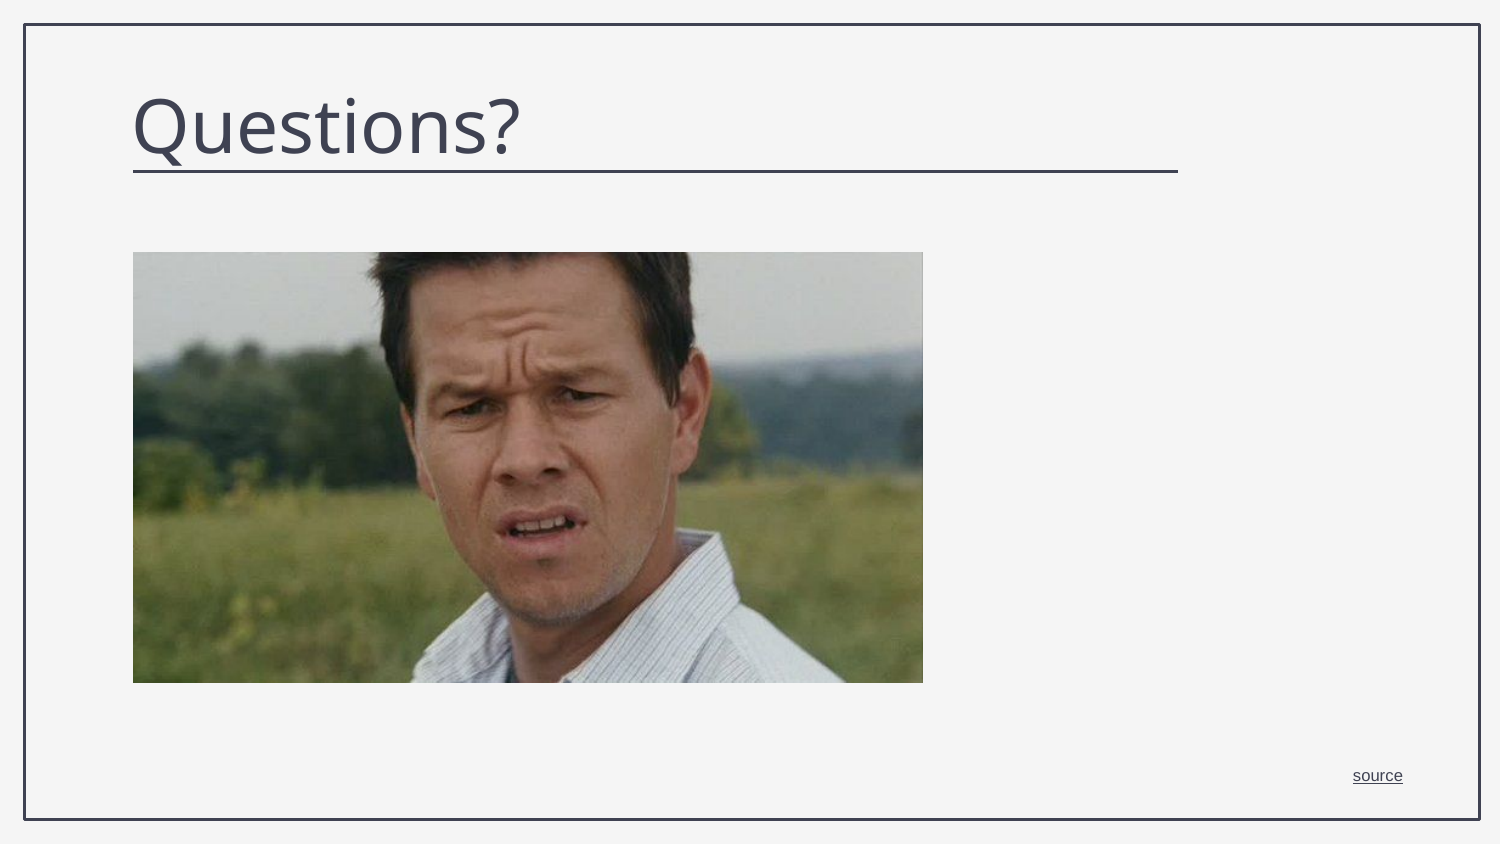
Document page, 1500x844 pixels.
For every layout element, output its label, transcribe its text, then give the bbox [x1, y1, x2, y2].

title Questions? [116, 63, 1178, 191]
picture [133, 252, 923, 683]
text_box source [1338, 757, 1465, 793]
